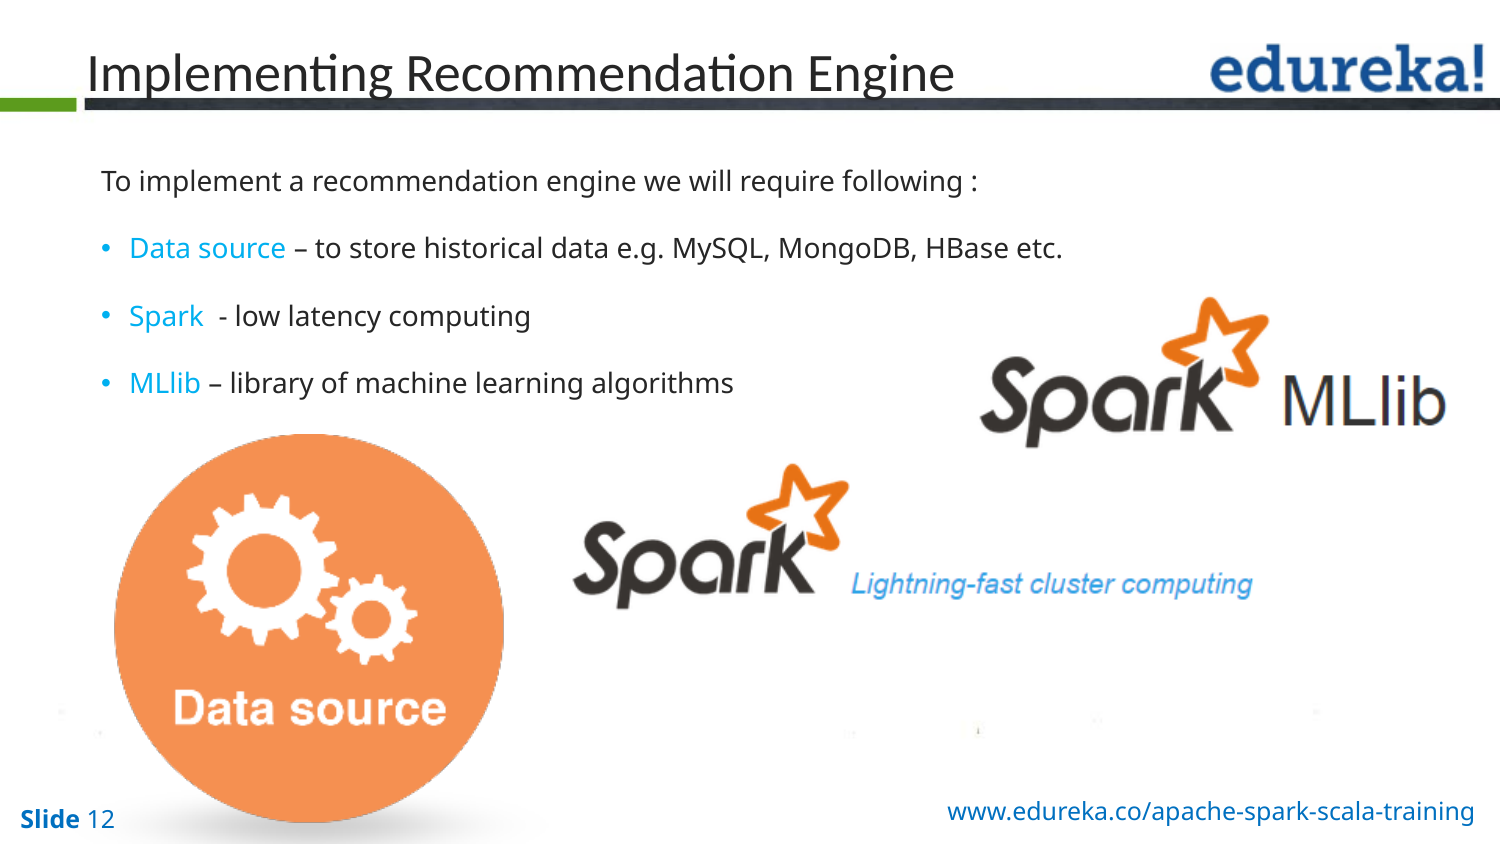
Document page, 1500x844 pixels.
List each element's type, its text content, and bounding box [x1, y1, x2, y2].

picture [0, 0, 1500, 844]
text_box Implementing Recommendation Engine [71, 29, 1450, 115]
text_box To implement a recommendation engine we will require following : Data source – to store historical data e.g. MySQL, MongoDB, HBase etc. Spark - low latency computing MLlib – library of machine learning algorithms [86, 155, 1436, 407]
